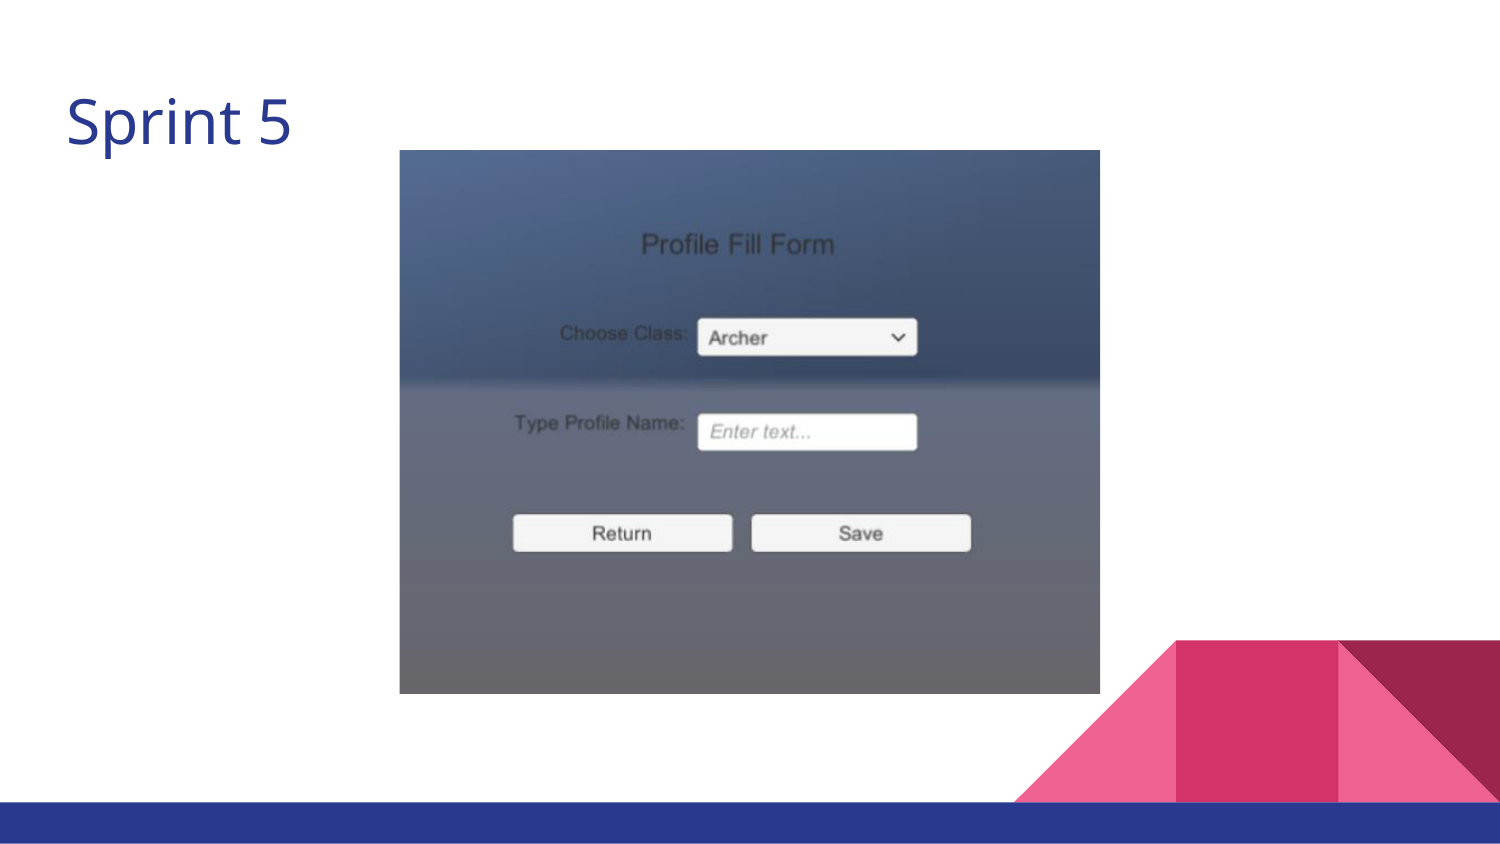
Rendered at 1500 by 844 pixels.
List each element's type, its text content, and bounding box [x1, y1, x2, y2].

title Sprint 5 [51, 67, 1449, 167]
picture [399, 149, 1101, 694]
